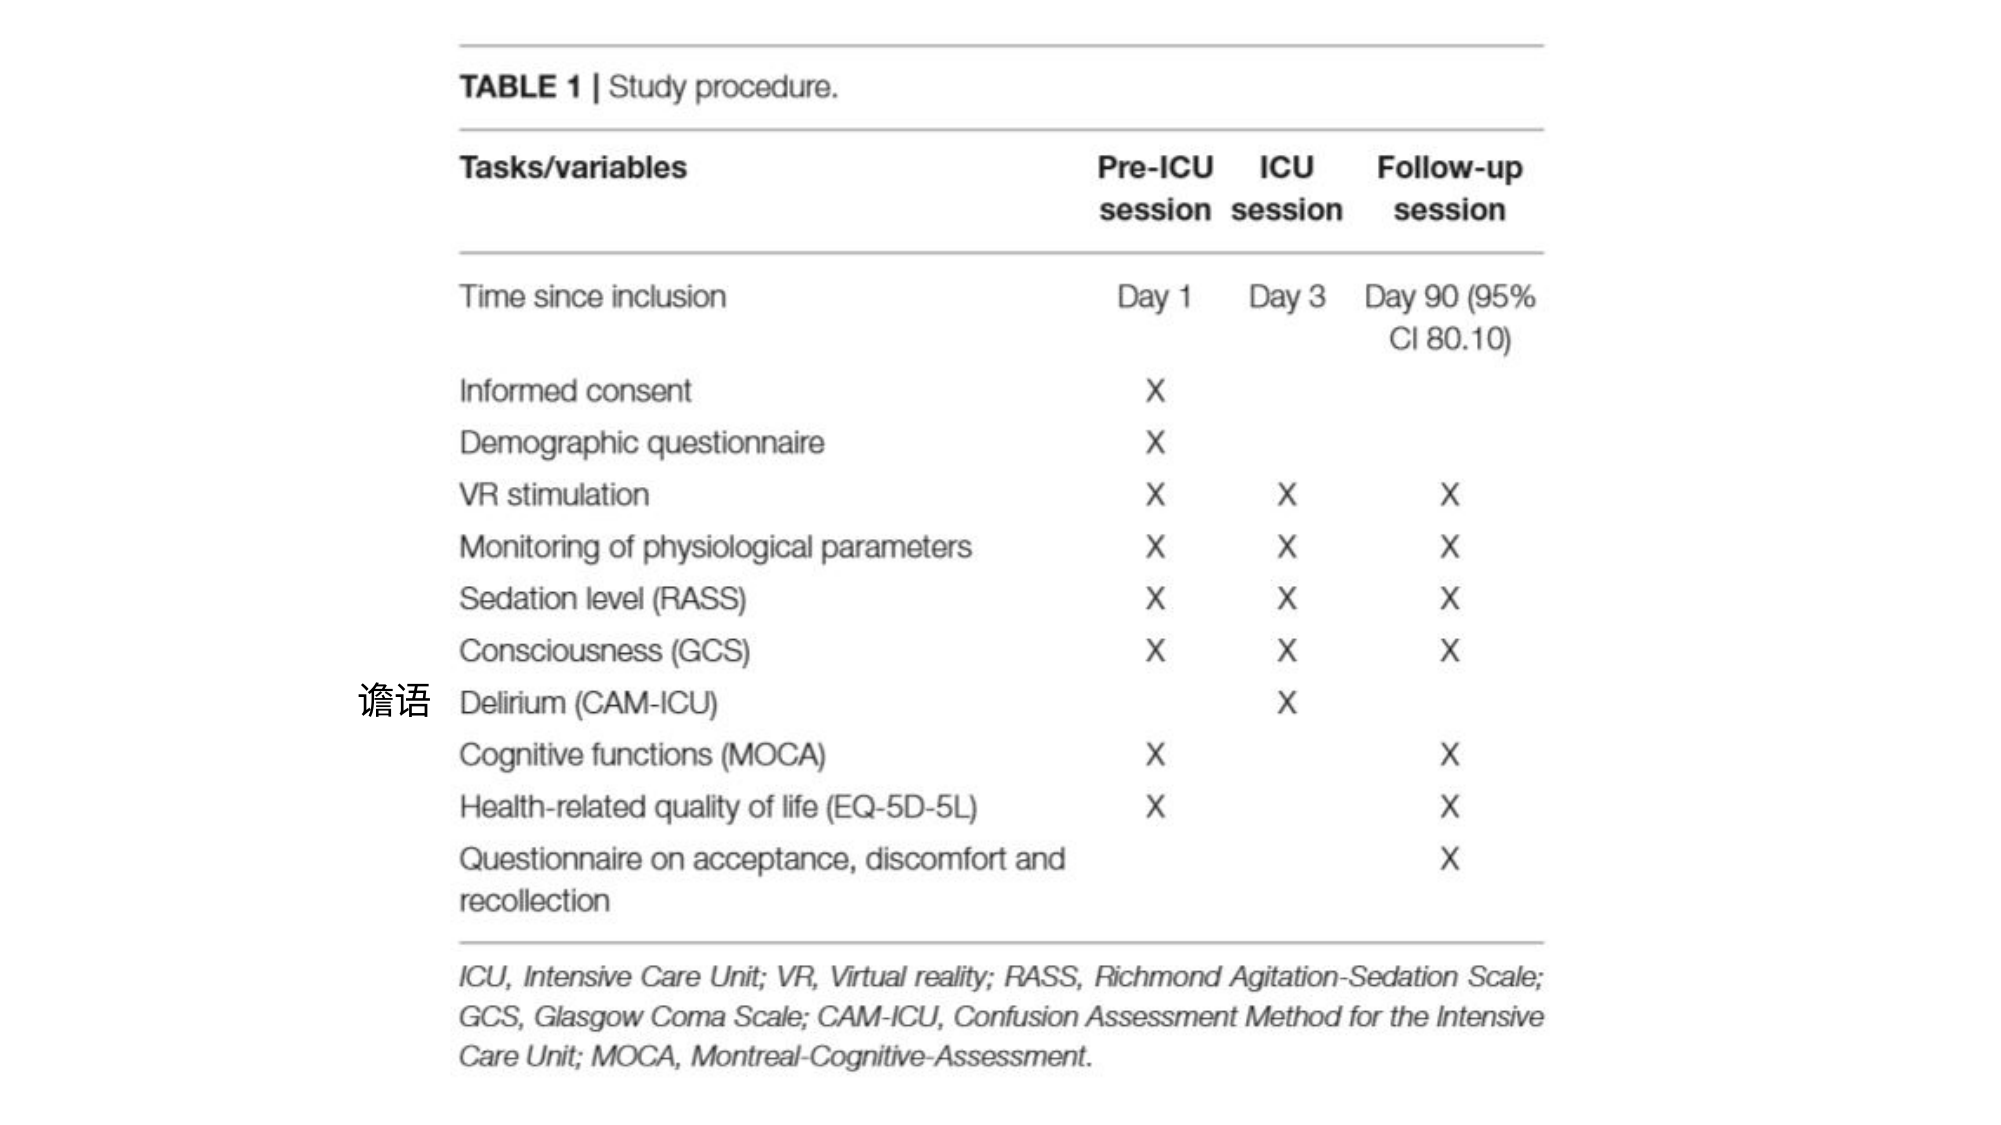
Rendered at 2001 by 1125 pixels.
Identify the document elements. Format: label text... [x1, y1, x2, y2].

picture [437, 34, 1563, 1091]
text_box 谵语 [342, 670, 437, 730]
